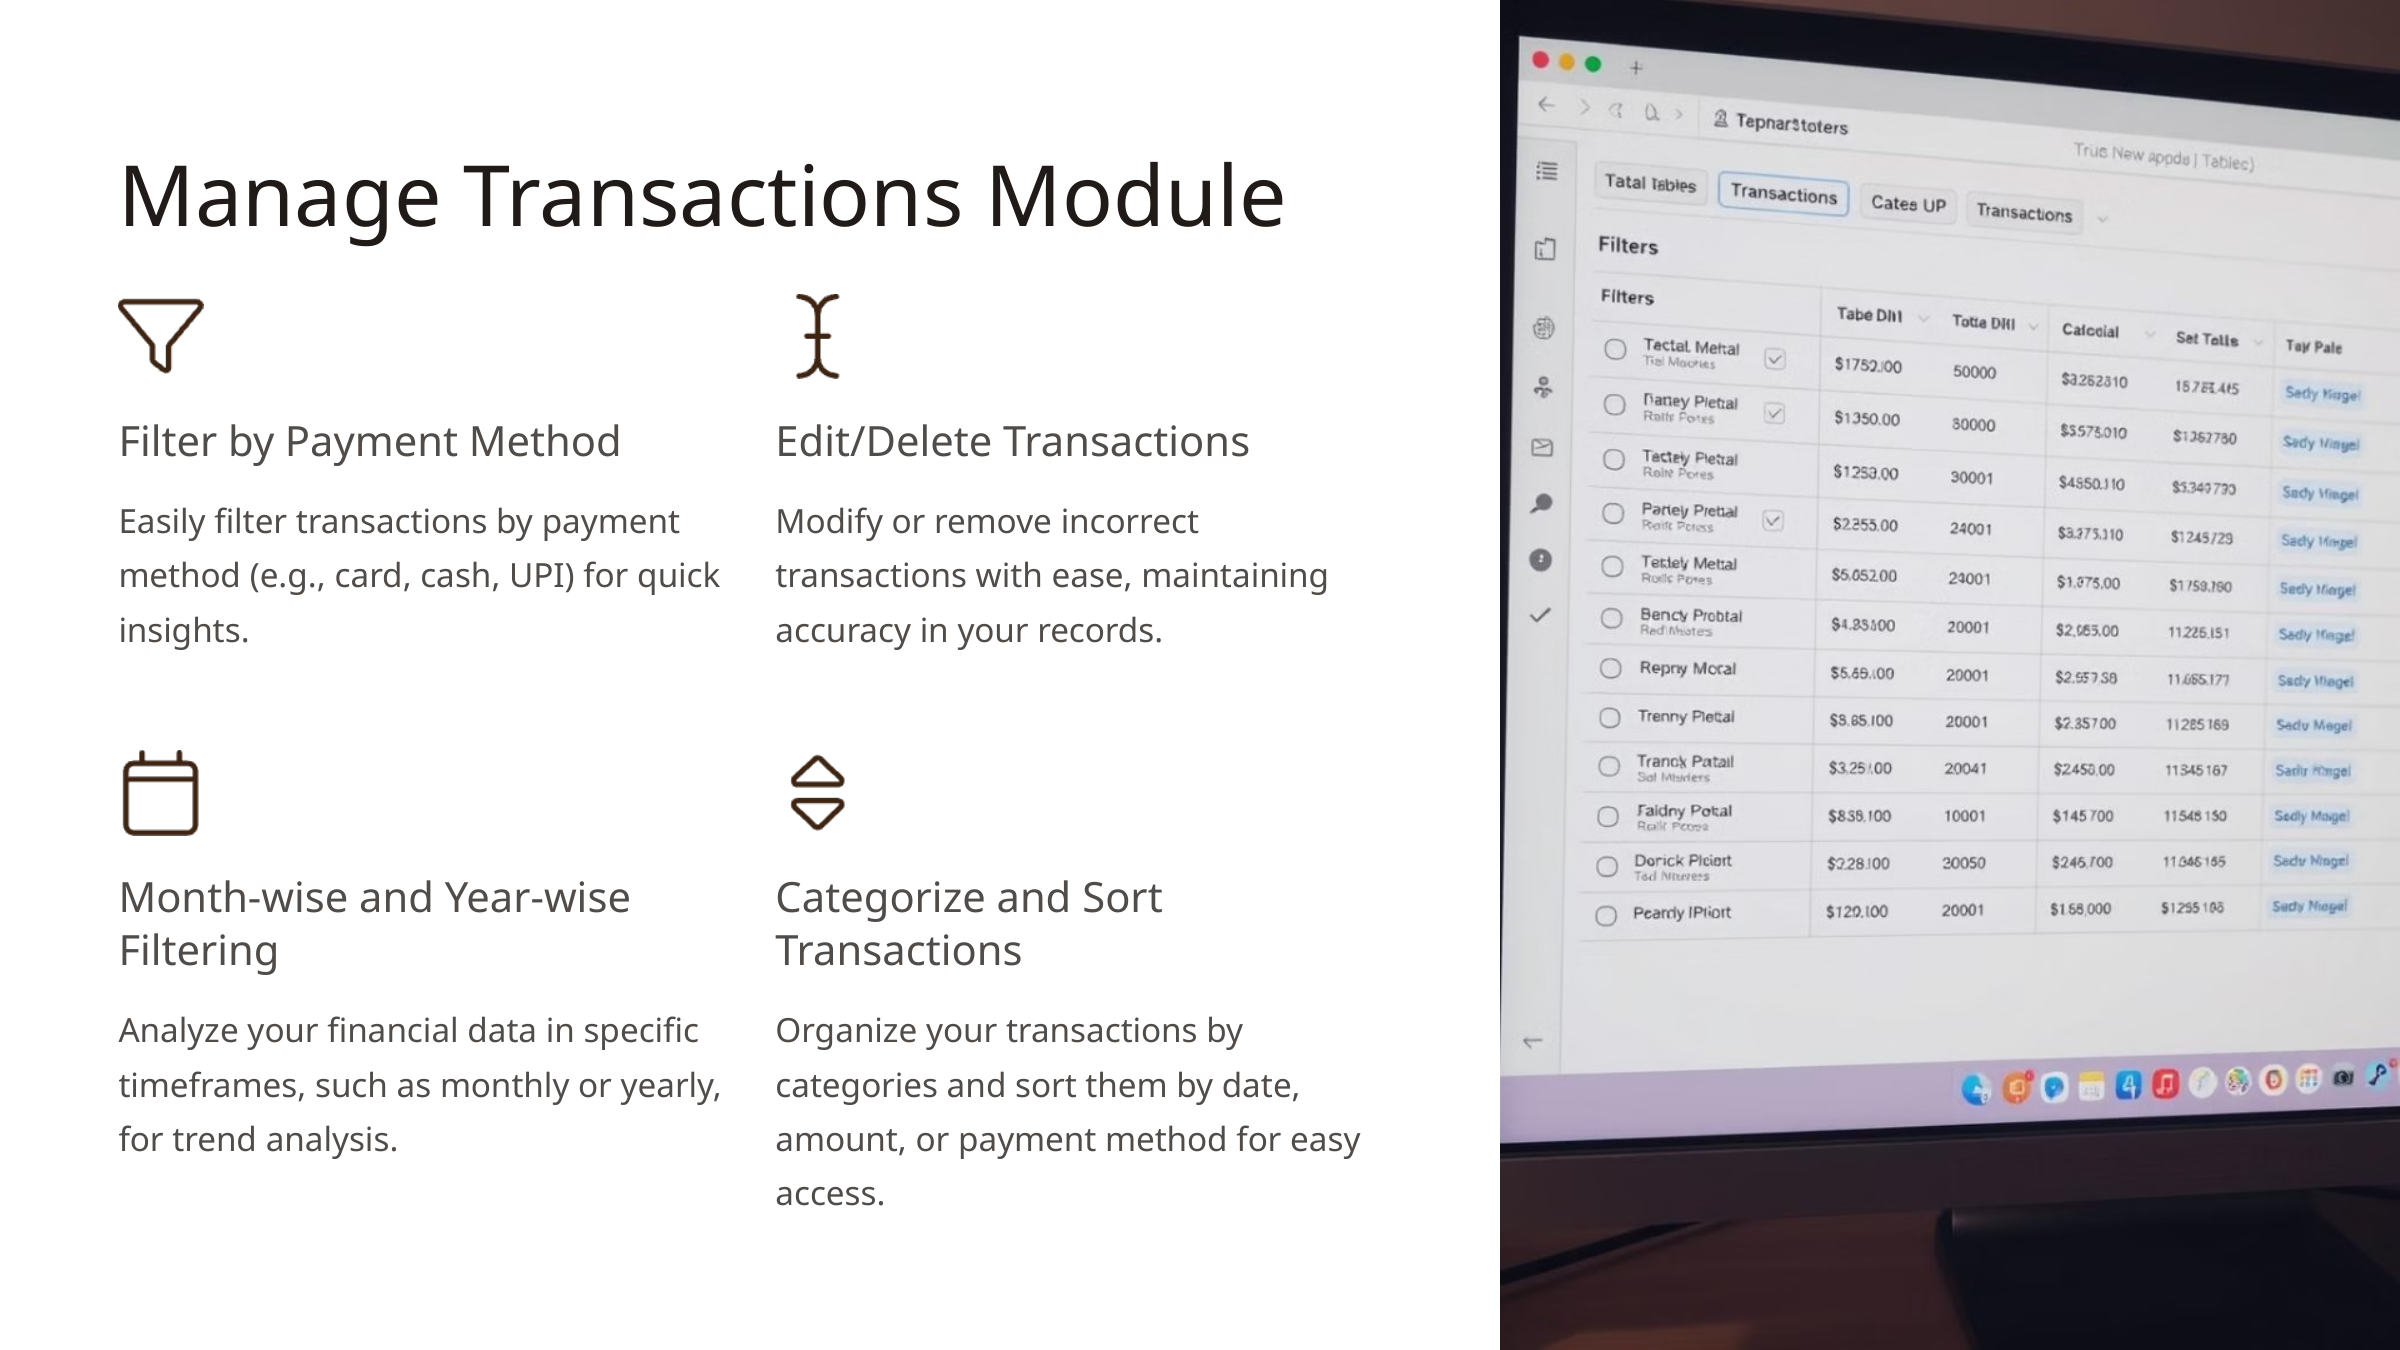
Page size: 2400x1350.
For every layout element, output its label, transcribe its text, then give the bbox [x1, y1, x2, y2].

text_box Manage Transactions Module [118, 137, 1347, 244]
text_box Edit/Delete Transactions [775, 413, 1291, 466]
picture [775, 294, 861, 379]
text_box Easily filter transactions by payment method (e.g., card, cash, UPI) for quick insights. [118, 486, 725, 649]
text_box Categorize and Sort Transactions [775, 869, 1382, 976]
picture [1499, 0, 2400, 1350]
text_box Modify or remove incorrect transactions with ease, maintaining accuracy in your records. [775, 486, 1382, 649]
picture [775, 750, 861, 836]
text_box Month-wise and Year-wise Filtering [118, 869, 725, 976]
picture [118, 750, 204, 836]
text_box Organize your transactions by categories and sort them by date, amount, or payment method for easy access. [775, 995, 1382, 1213]
text_box Filter by Payment Method [118, 413, 659, 466]
text_box Analyze your financial data in specific timeframes, such as monthly or yearly, for trend analysis. [118, 995, 725, 1158]
picture [118, 294, 204, 379]
